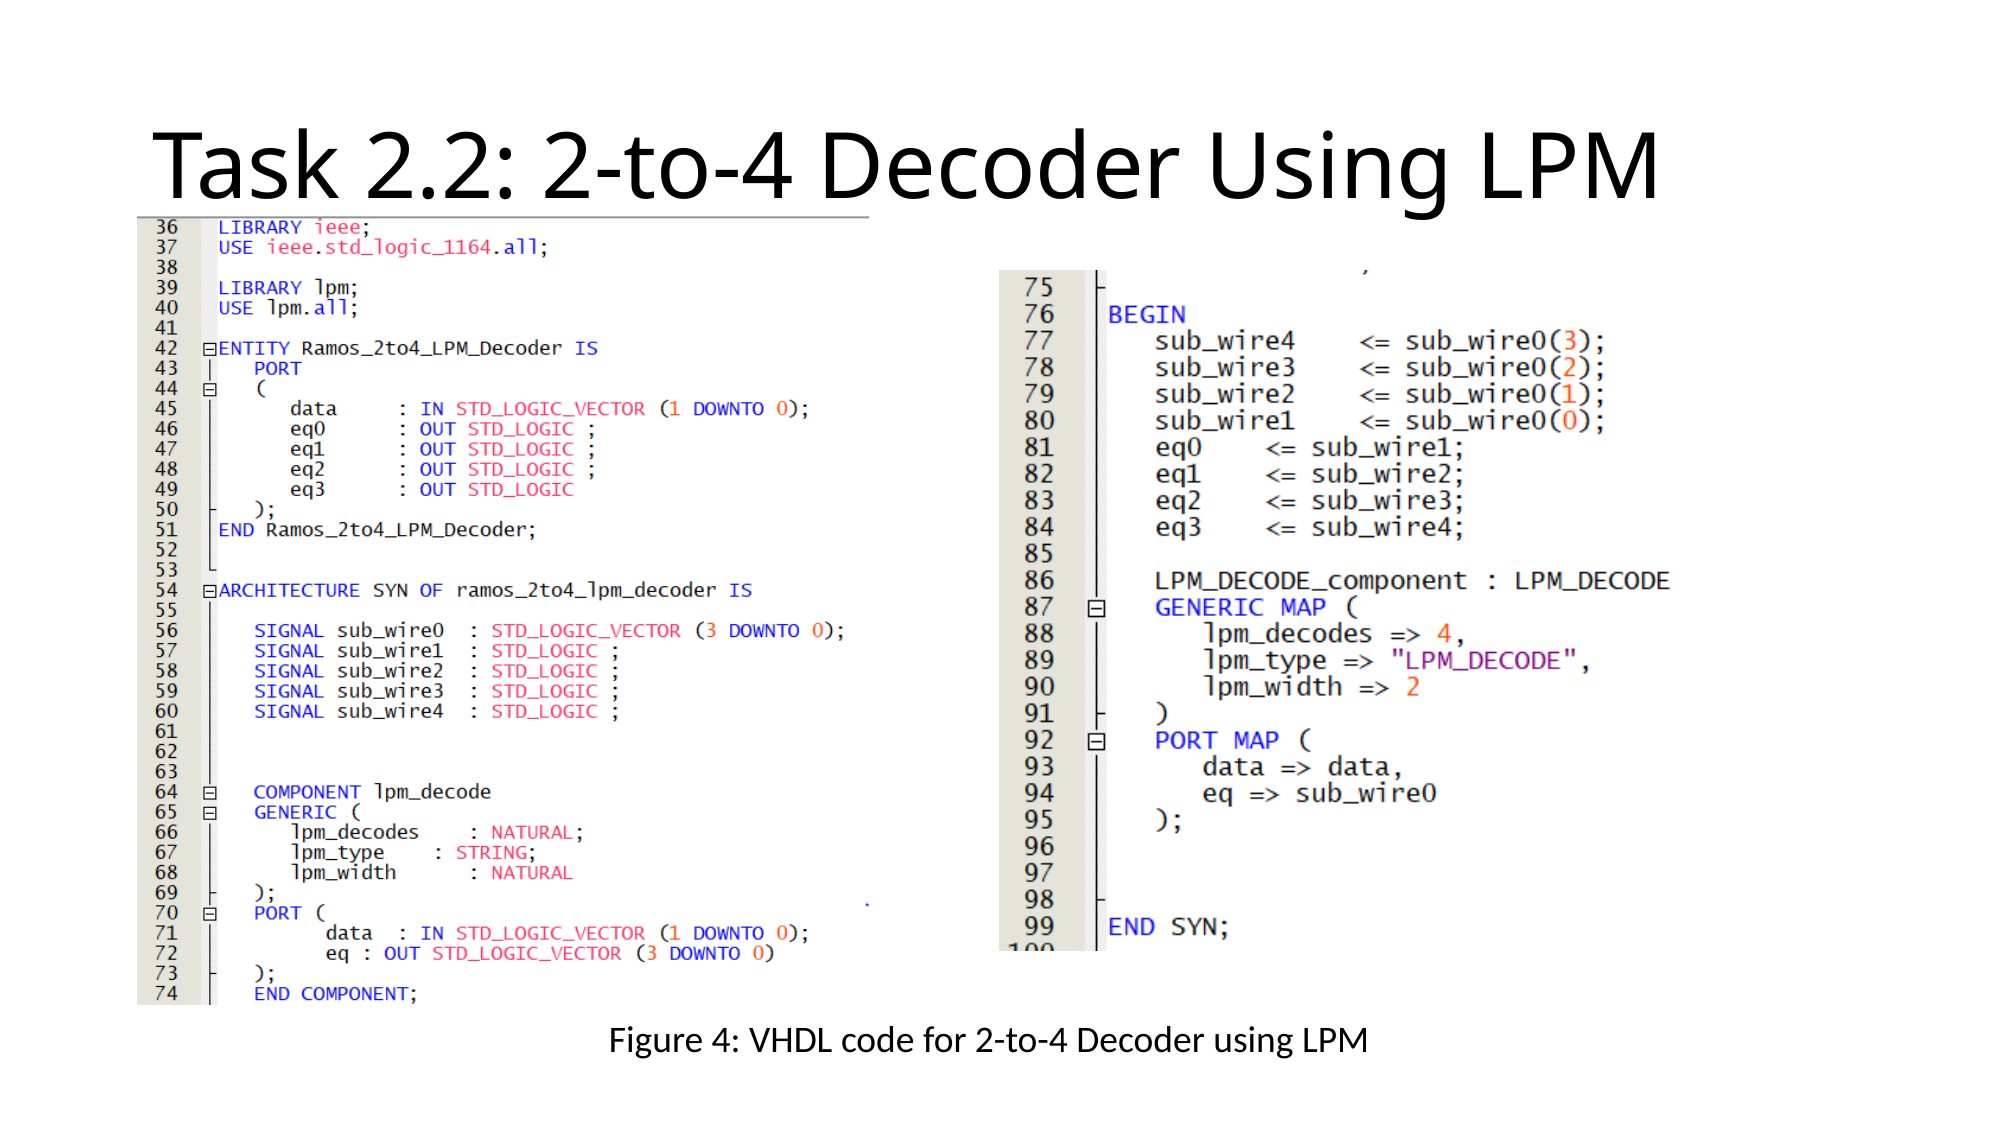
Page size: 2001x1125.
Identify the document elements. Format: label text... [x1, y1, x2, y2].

picture [137, 216, 869, 1005]
text_box Figure 4: VHDL code for 2-to-4 Decoder using LPM [594, 1007, 1406, 1068]
title Task 2.2: 2-to-4 Decoder Using LPM [137, 59, 1863, 278]
picture [999, 270, 1683, 951]
